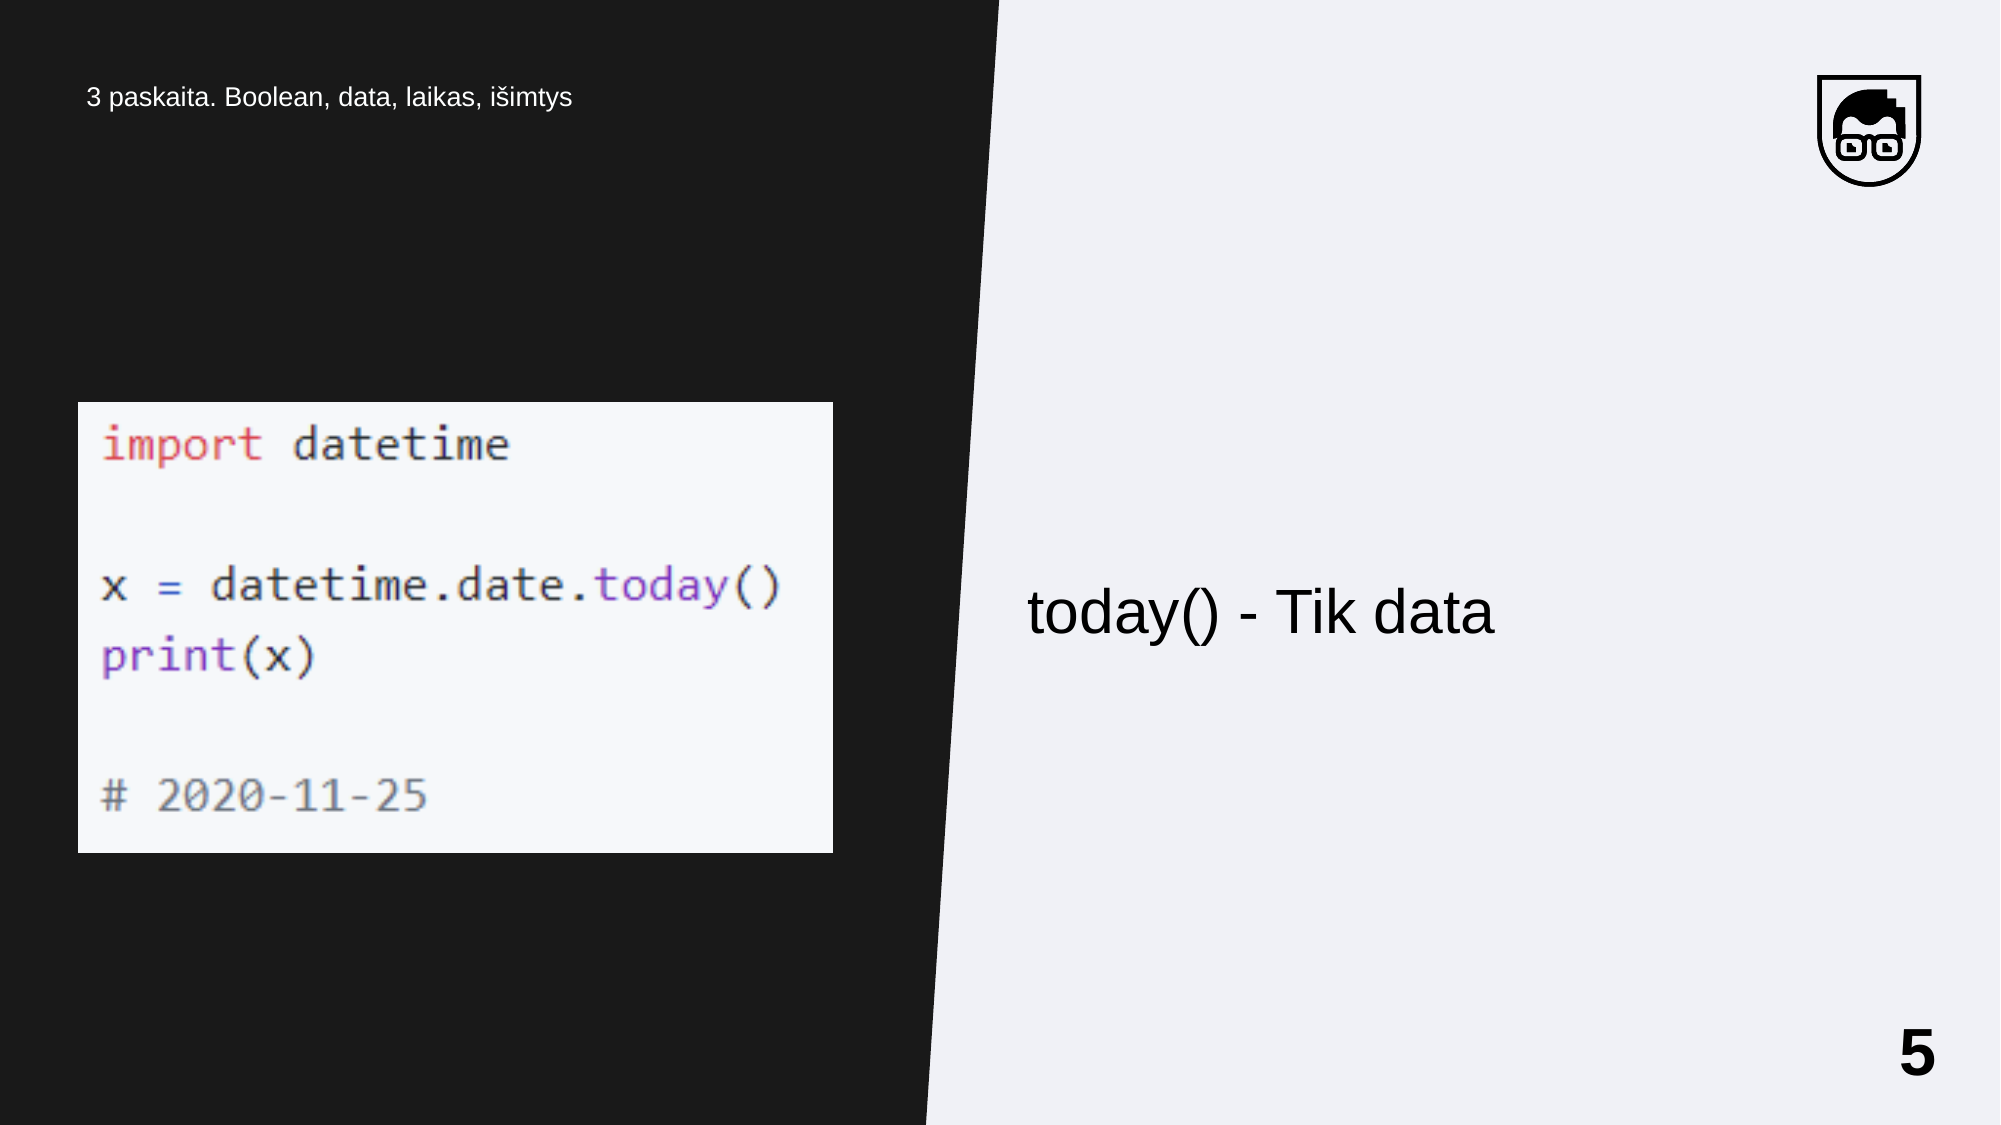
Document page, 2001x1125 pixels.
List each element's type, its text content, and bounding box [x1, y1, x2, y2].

text_box 3 paskaita. Boolean, data, laikas, išimtys [78, 75, 1000, 150]
text_box 5 [1884, 1001, 1952, 1097]
text_box today() - Tik data [1020, 571, 1977, 742]
picture [78, 402, 833, 853]
